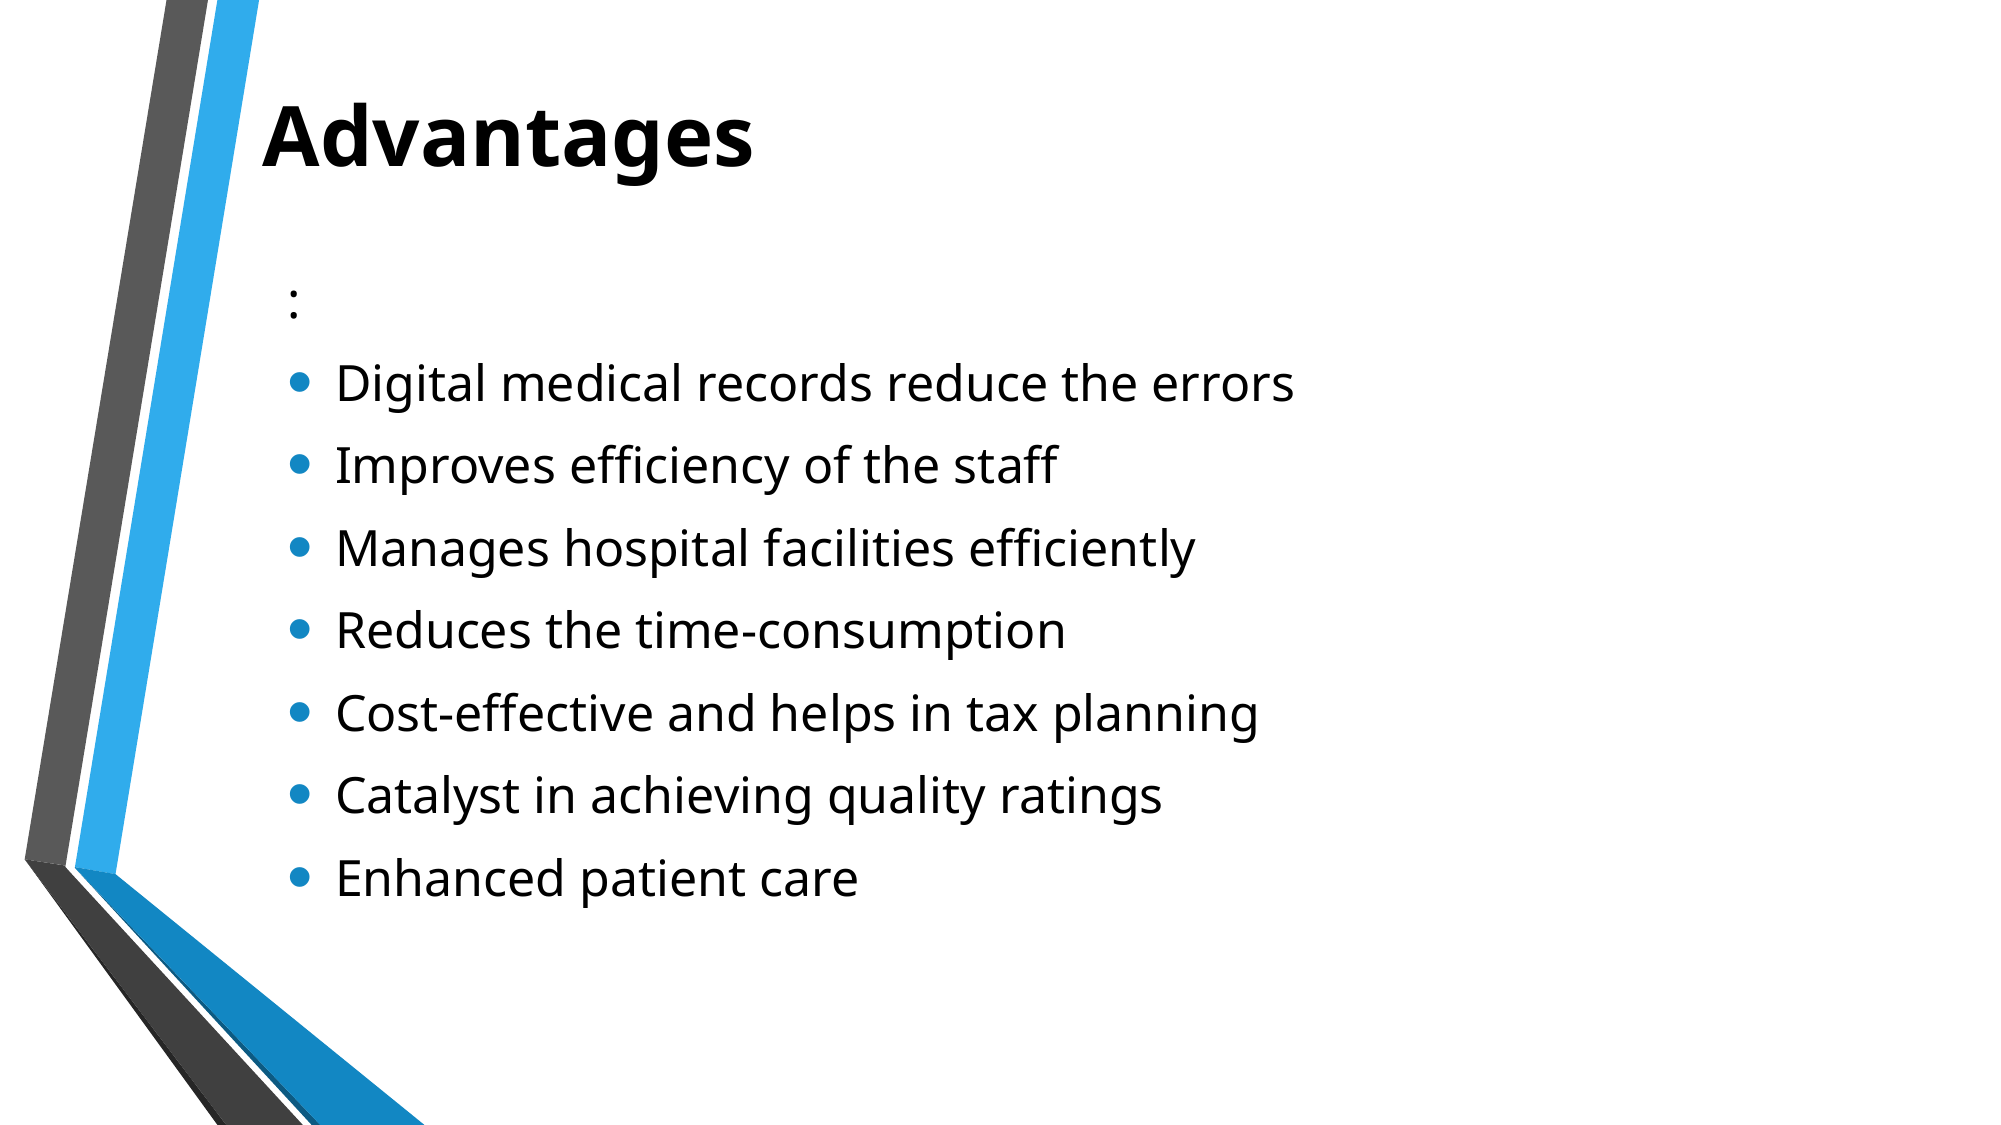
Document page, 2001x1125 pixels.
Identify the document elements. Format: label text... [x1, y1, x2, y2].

list : Digital medical records reduce the errors Improves efficiency of the staff Manages hospital facilities efficiently Reduces the time-consumption Cost-effective and helps in tax planning Catalyst in achieving quality ratings Enhanced patient care [273, 242, 1988, 933]
title Advantages [0, 0, 1331, 277]
